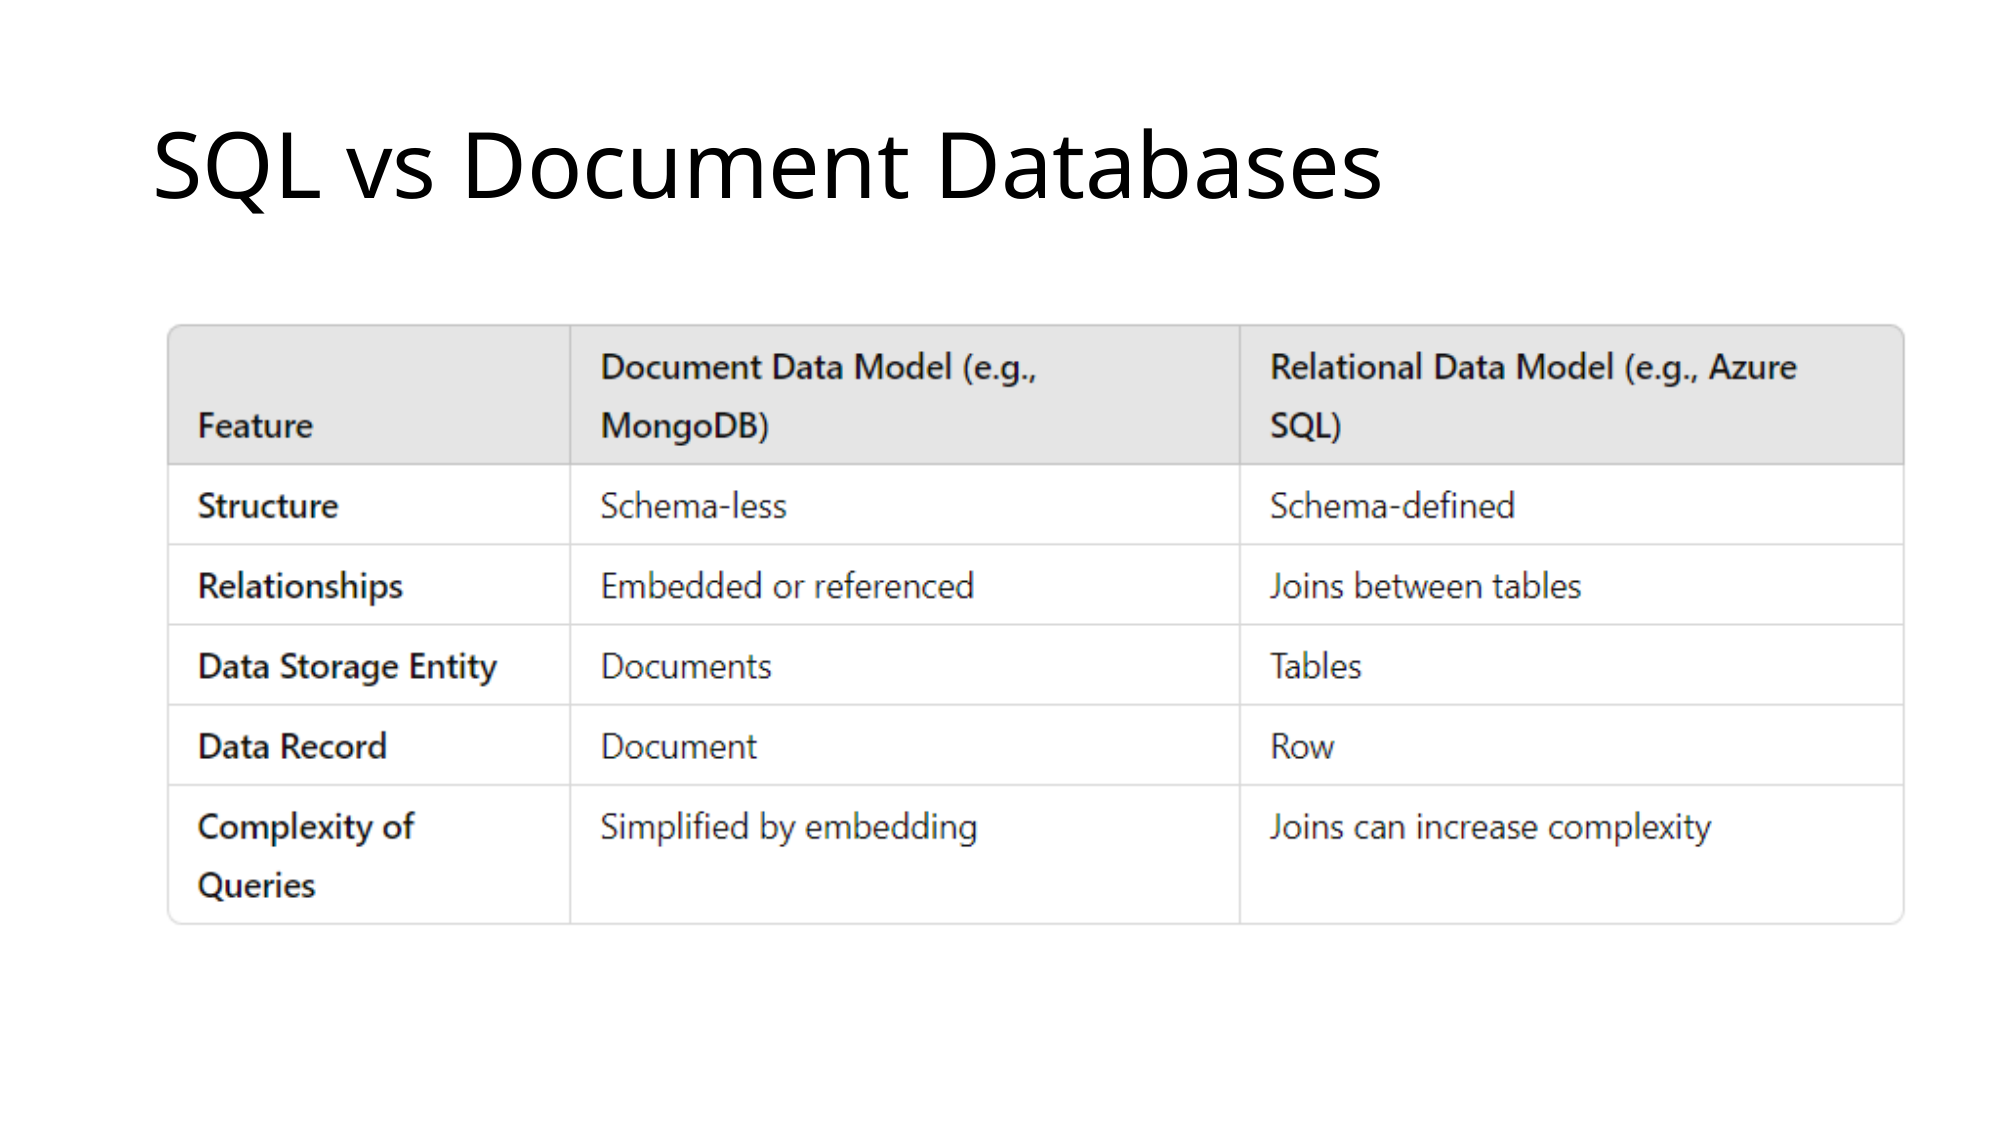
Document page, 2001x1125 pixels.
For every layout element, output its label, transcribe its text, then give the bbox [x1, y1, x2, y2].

picture [145, 311, 1915, 939]
title SQL vs Document Databases [137, 59, 1863, 278]
